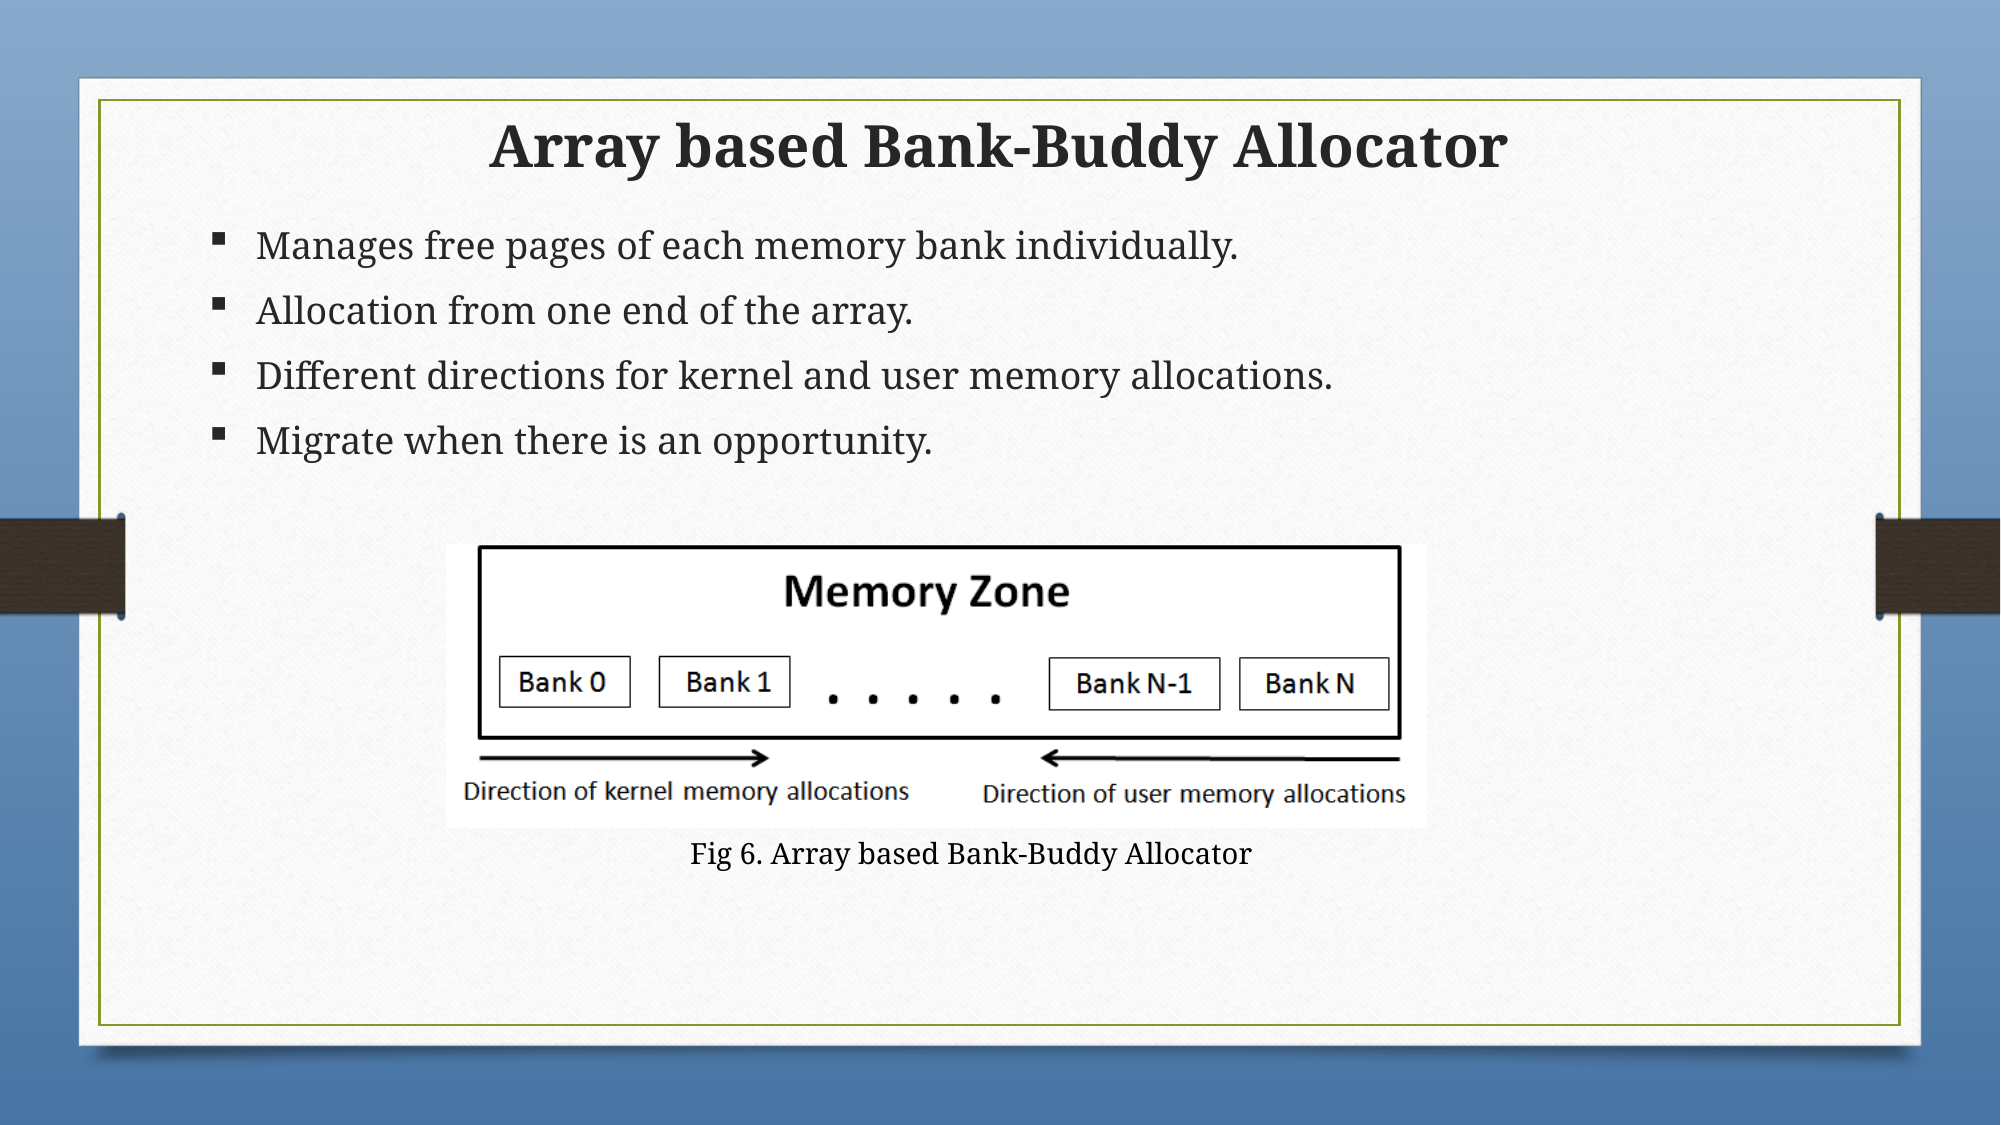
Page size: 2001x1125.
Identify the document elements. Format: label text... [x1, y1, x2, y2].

picture [0, 0, 2001, 1125]
title Array based Bank-Buddy Allocator [212, 51, 1788, 214]
text_box Fig 6. Array based Bank-Buddy Allocator [675, 828, 1268, 879]
list Manages free pages of each memory bank individually. Allocation from one end of the array. Different directions for kernel and user memory allocations. Migrate when there is an opportunity. [193, 214, 1820, 558]
